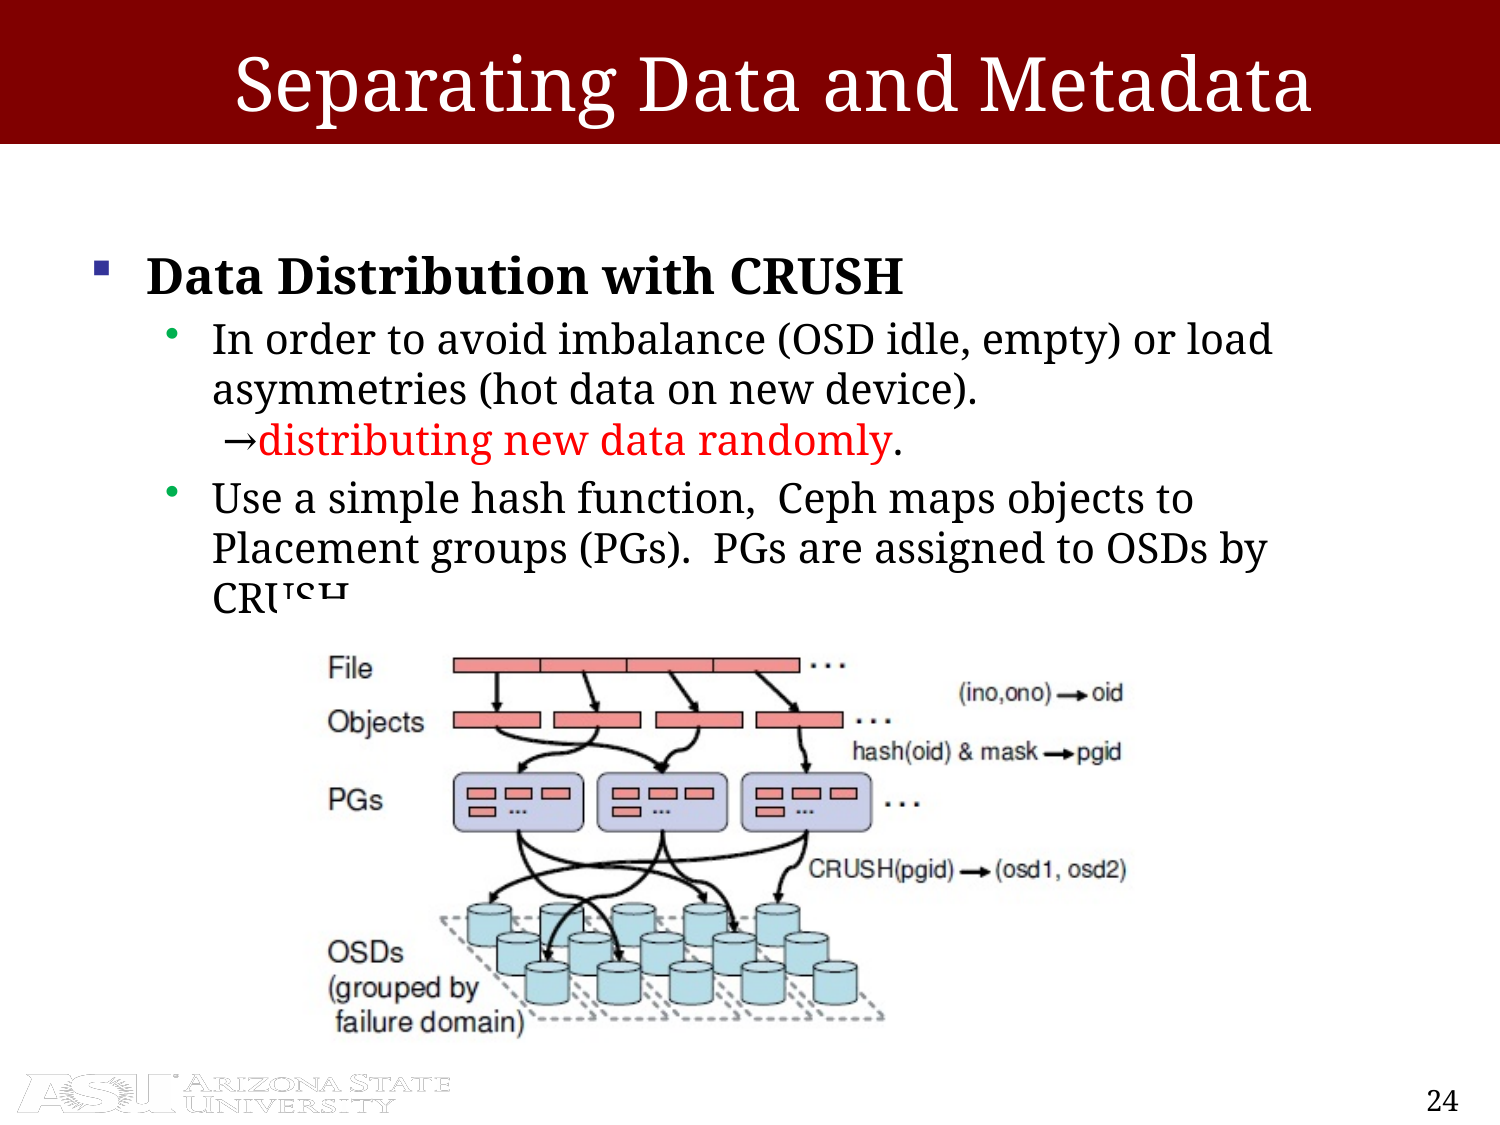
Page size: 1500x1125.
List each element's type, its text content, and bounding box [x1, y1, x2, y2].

list Data Distribution with CRUSH In order to avoid imbalance (OSD idle, empty) or load asymmetries (hot data on new device). →distributing new data randomly. Use a simple hash function, Ceph maps objects to Placement groups (PGs). PGs are assigned to OSDs by CRUSH. [74, 237, 1426, 944]
slide_number 24 [1143, 1074, 1474, 1121]
title Separating Data and Metadata [99, 0, 1451, 176]
picture [277, 599, 1176, 1053]
picture [17, 1074, 450, 1113]
